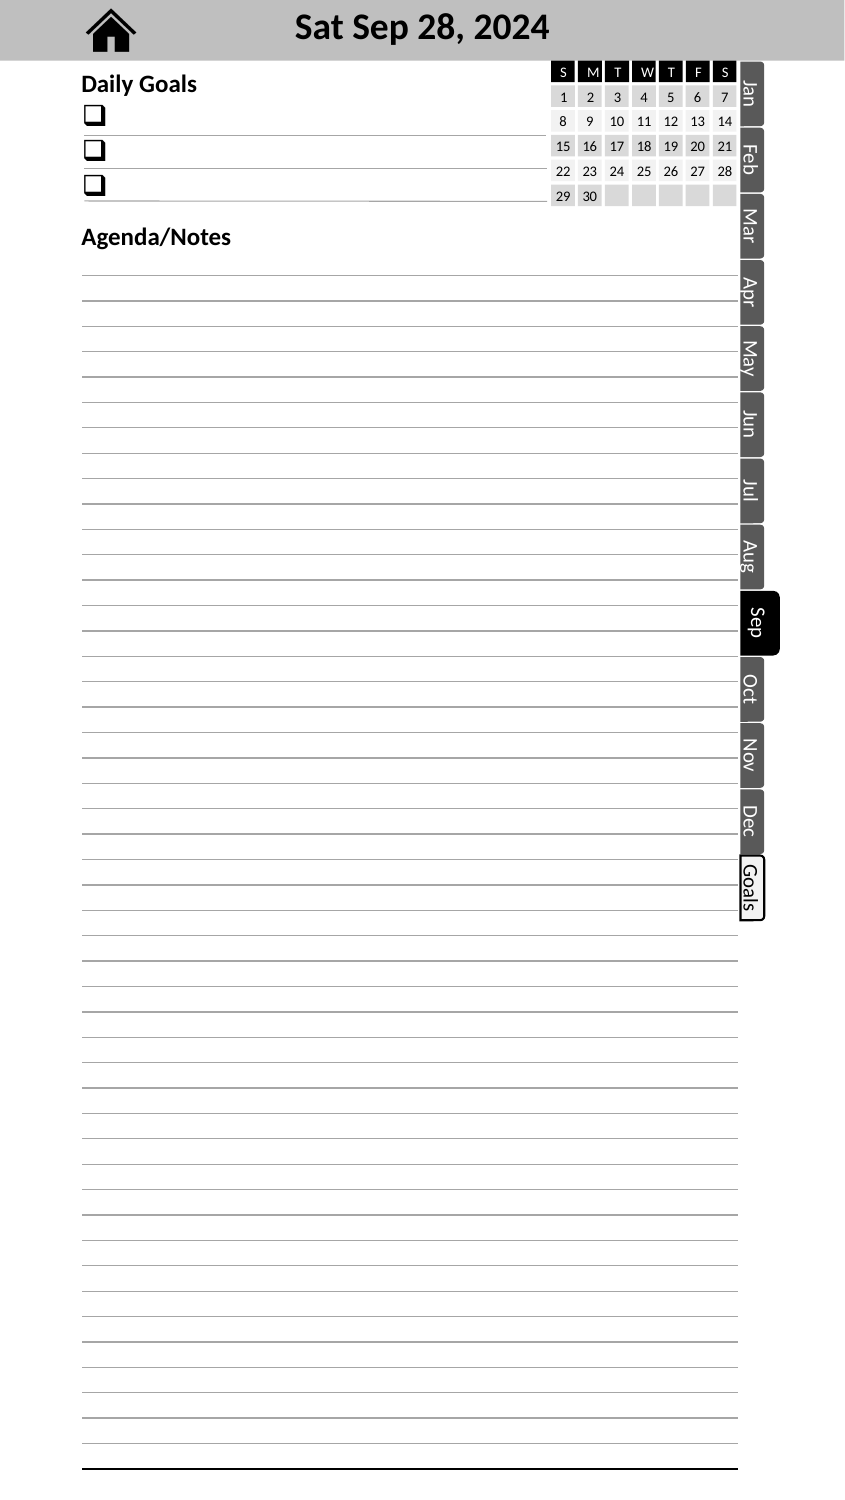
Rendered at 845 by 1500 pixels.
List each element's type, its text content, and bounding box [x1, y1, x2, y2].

list Sat Sep 28, 2024 [190, 0, 655, 61]
picture [82, 1, 140, 59]
